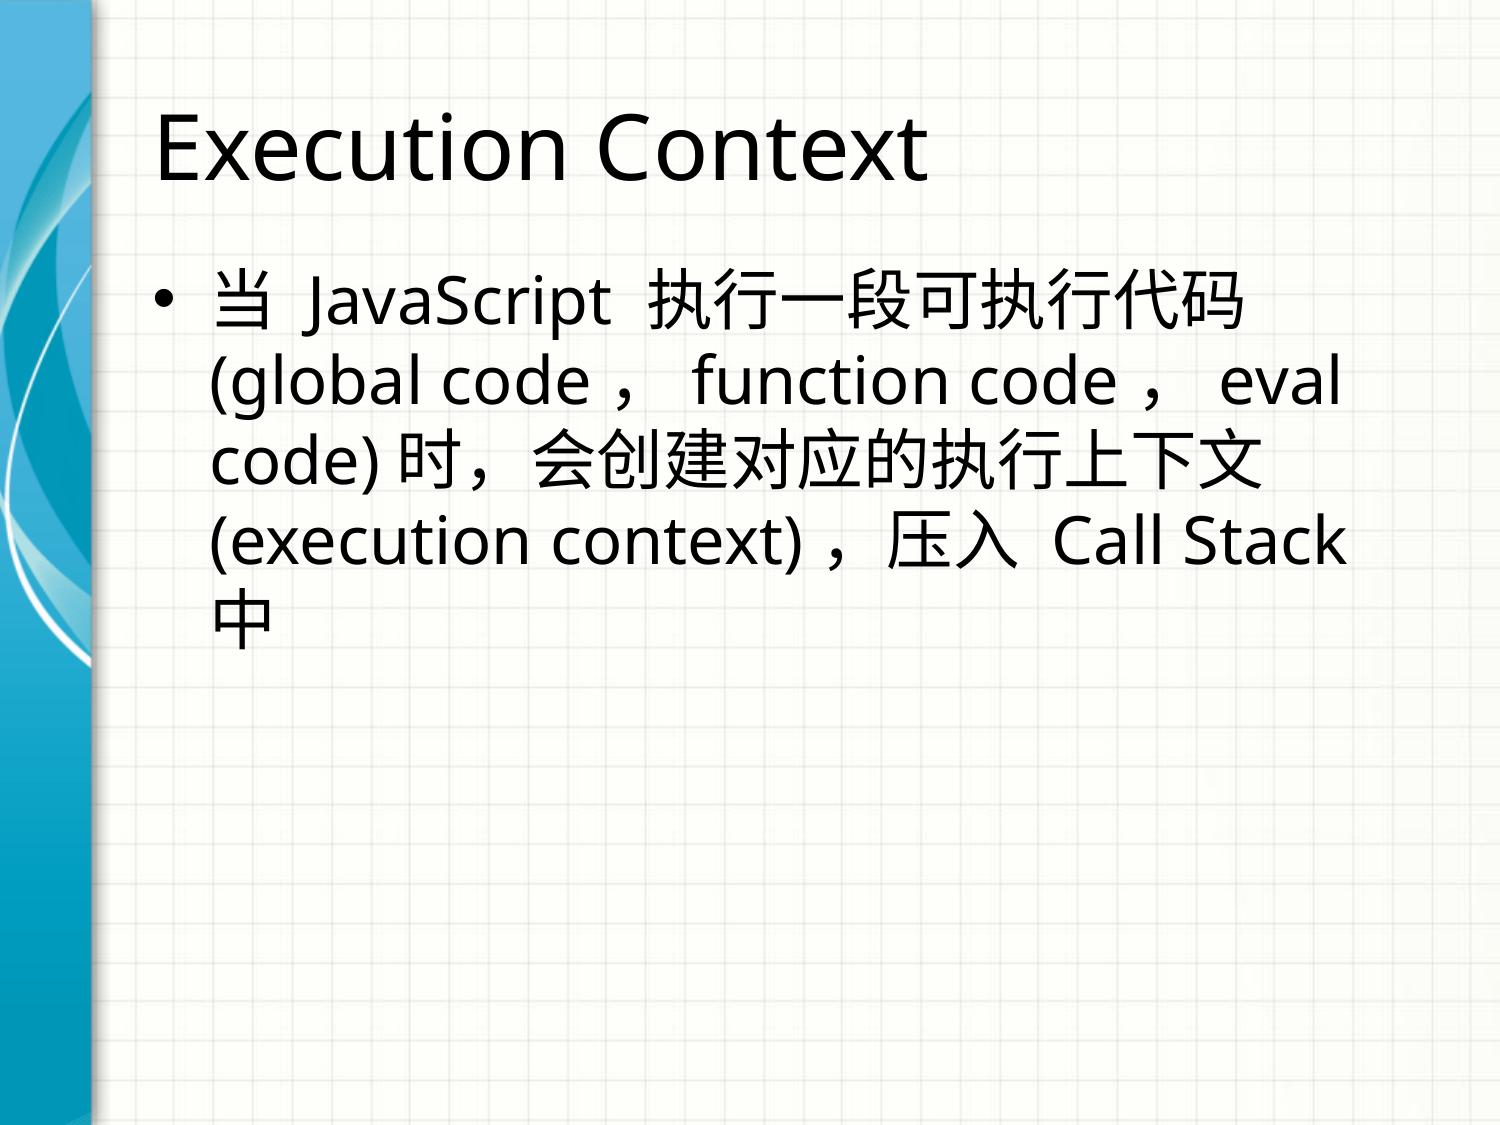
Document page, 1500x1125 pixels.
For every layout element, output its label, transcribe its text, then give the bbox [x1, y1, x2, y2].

list 当 JavaScript 执行一段可执行代码(global code，function code，eval code)时，会创建对应的执行上下文(execution context)，压入 Call Stack 中 [137, 249, 1450, 993]
picture [0, 0, 1500, 1125]
text_box [768, 435, 799, 496]
title Execution Context [137, 50, 1463, 238]
